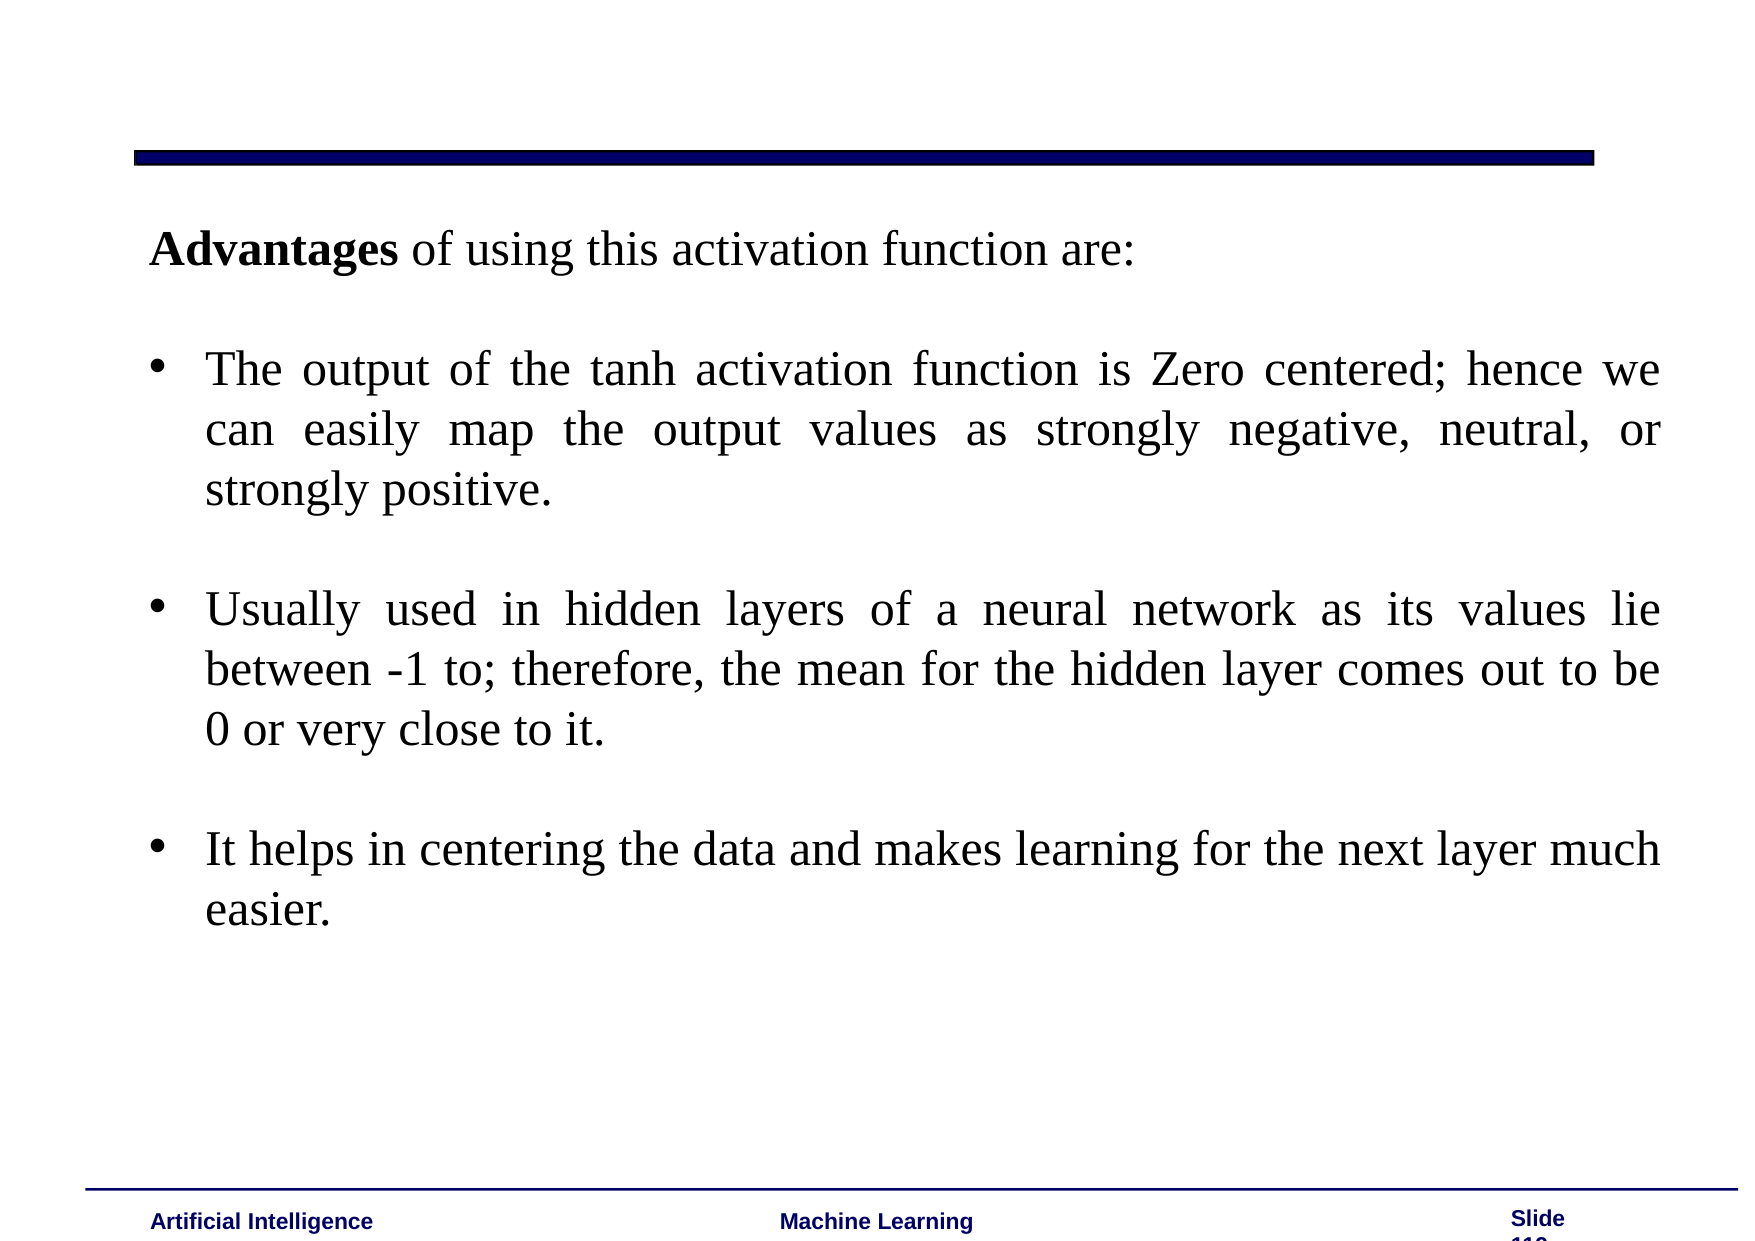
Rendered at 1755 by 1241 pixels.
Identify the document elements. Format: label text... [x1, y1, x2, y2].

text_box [133, 149, 1595, 166]
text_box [85, 959, 1739, 1237]
text_box Advantages of using this activation function are: The output of the tanh activation function is Zero centered; hence we can easily map the output values as strongly negative, neutral, or strongly positive. Usually used in hidden layers of a neural network as its values lie between -1 to; therefore, the mean for the hidden layer comes out to be 0 or very close to it. It helps in centering the data and makes learning for the next layer much easier. [134, 207, 1677, 943]
